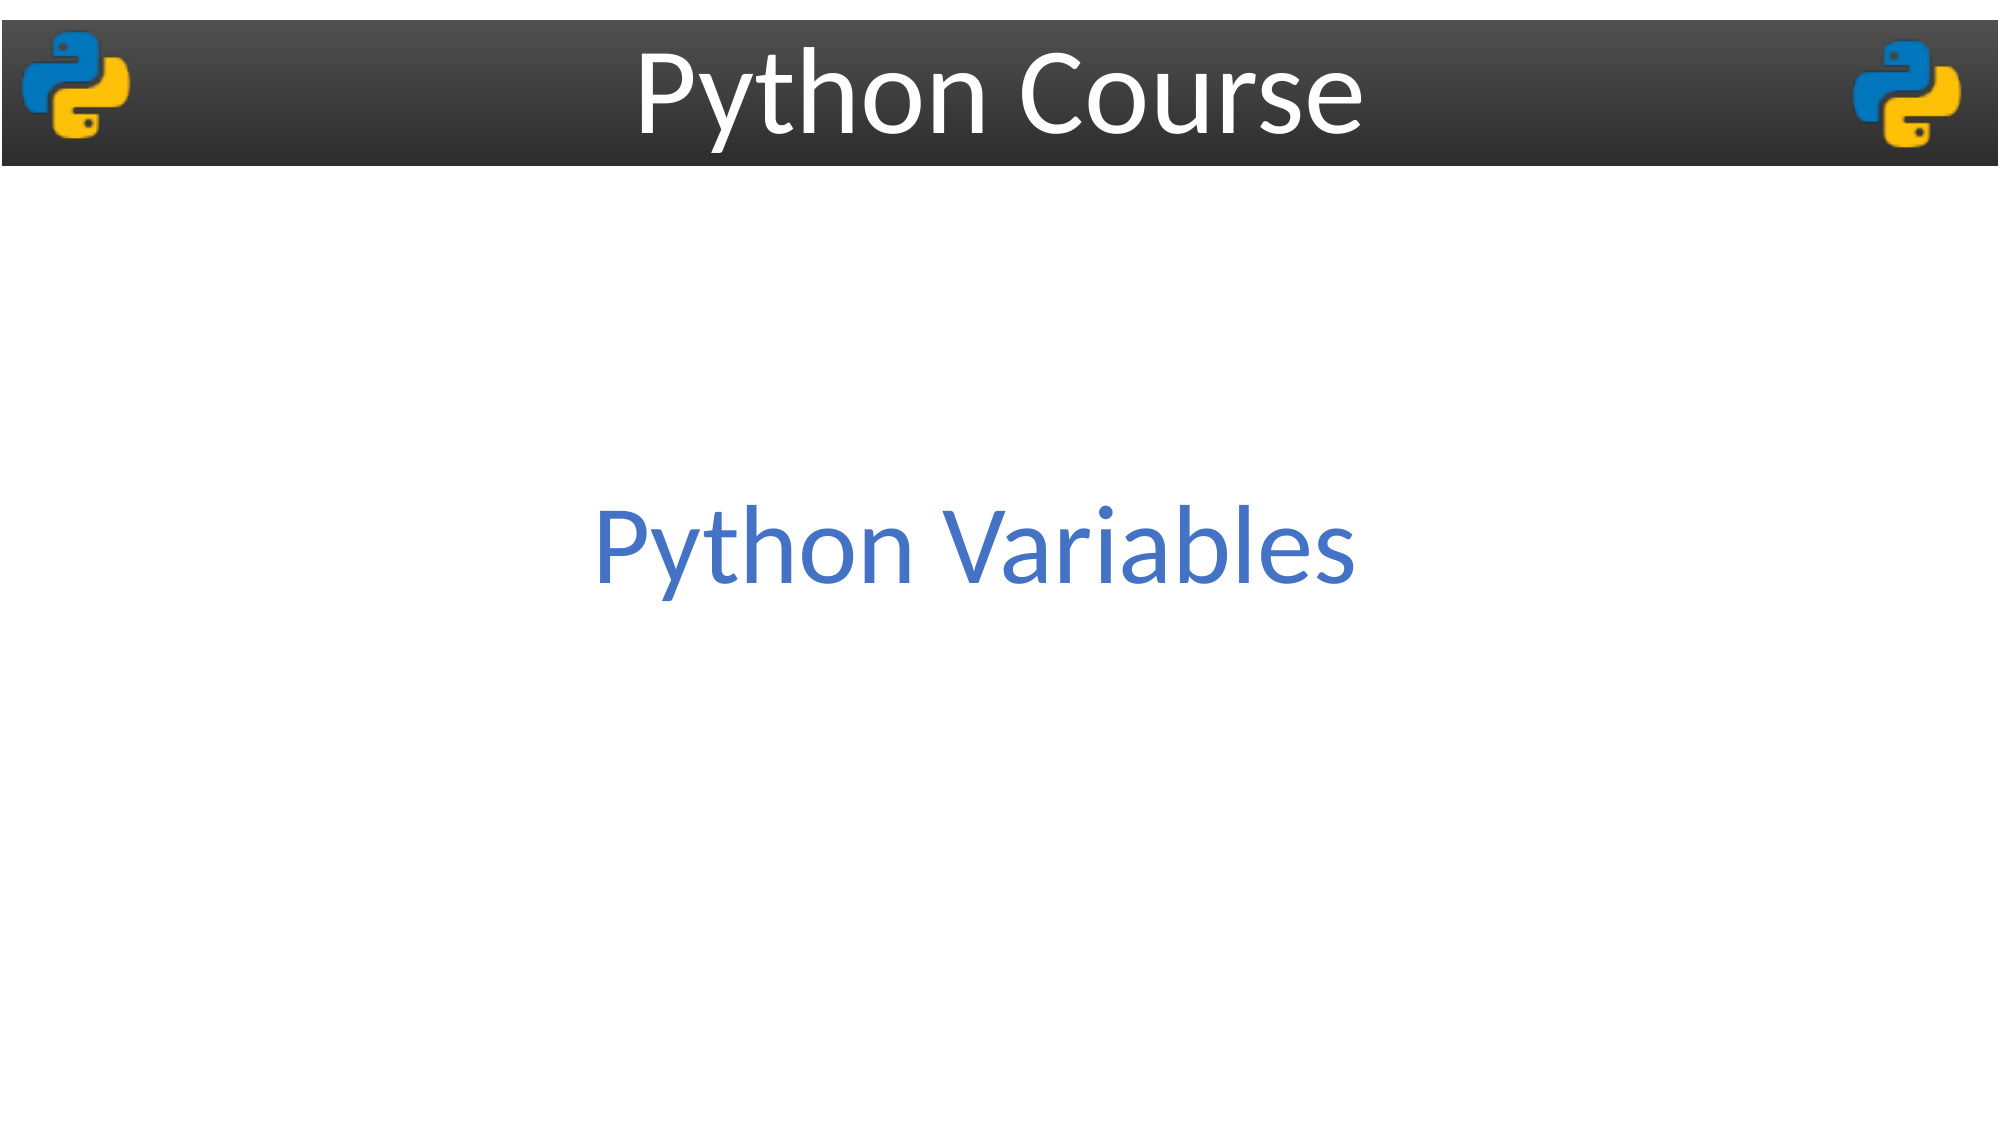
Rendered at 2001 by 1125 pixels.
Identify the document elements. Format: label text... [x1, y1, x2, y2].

picture [10, 18, 146, 154]
subtitle Python Variables [225, 478, 1726, 751]
picture [1841, 27, 1977, 163]
title Python Course [0, 17, 2000, 169]
